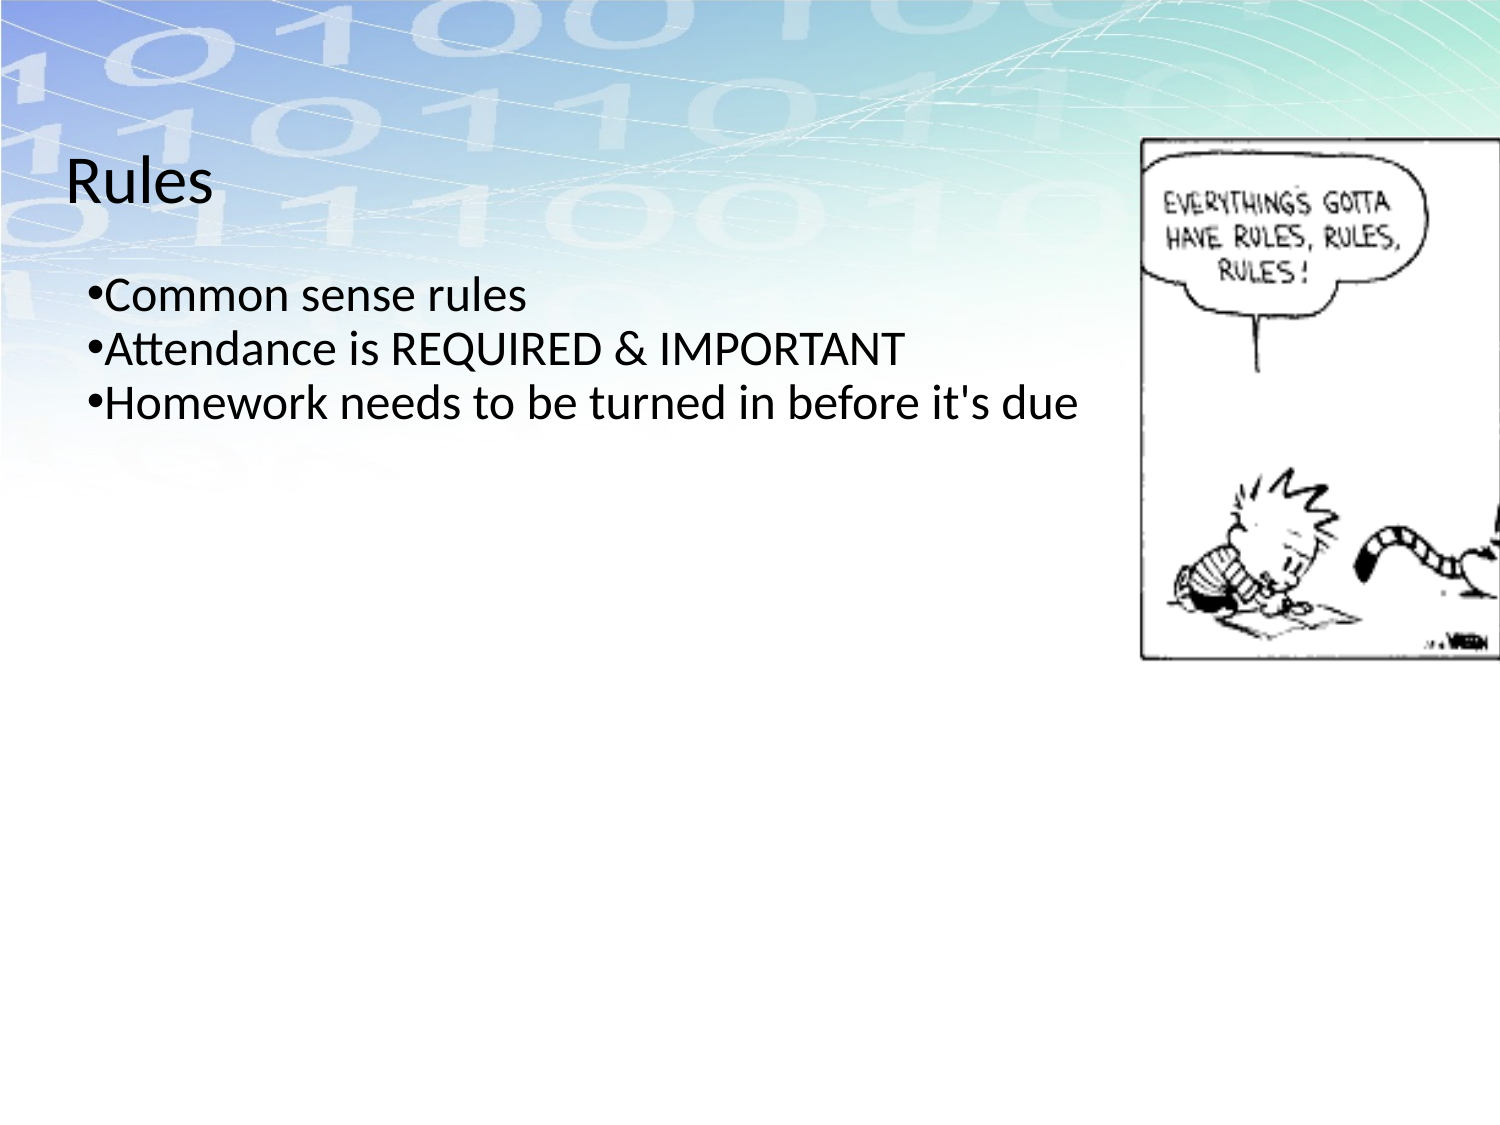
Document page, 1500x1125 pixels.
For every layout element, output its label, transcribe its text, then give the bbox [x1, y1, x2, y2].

picture [0, 0, 1500, 1125]
list Common sense rules Attendance is REQUIRED & IMPORTANT Homework needs to be turned in before it's due [50, 261, 1344, 975]
title Rules [50, 87, 1400, 261]
